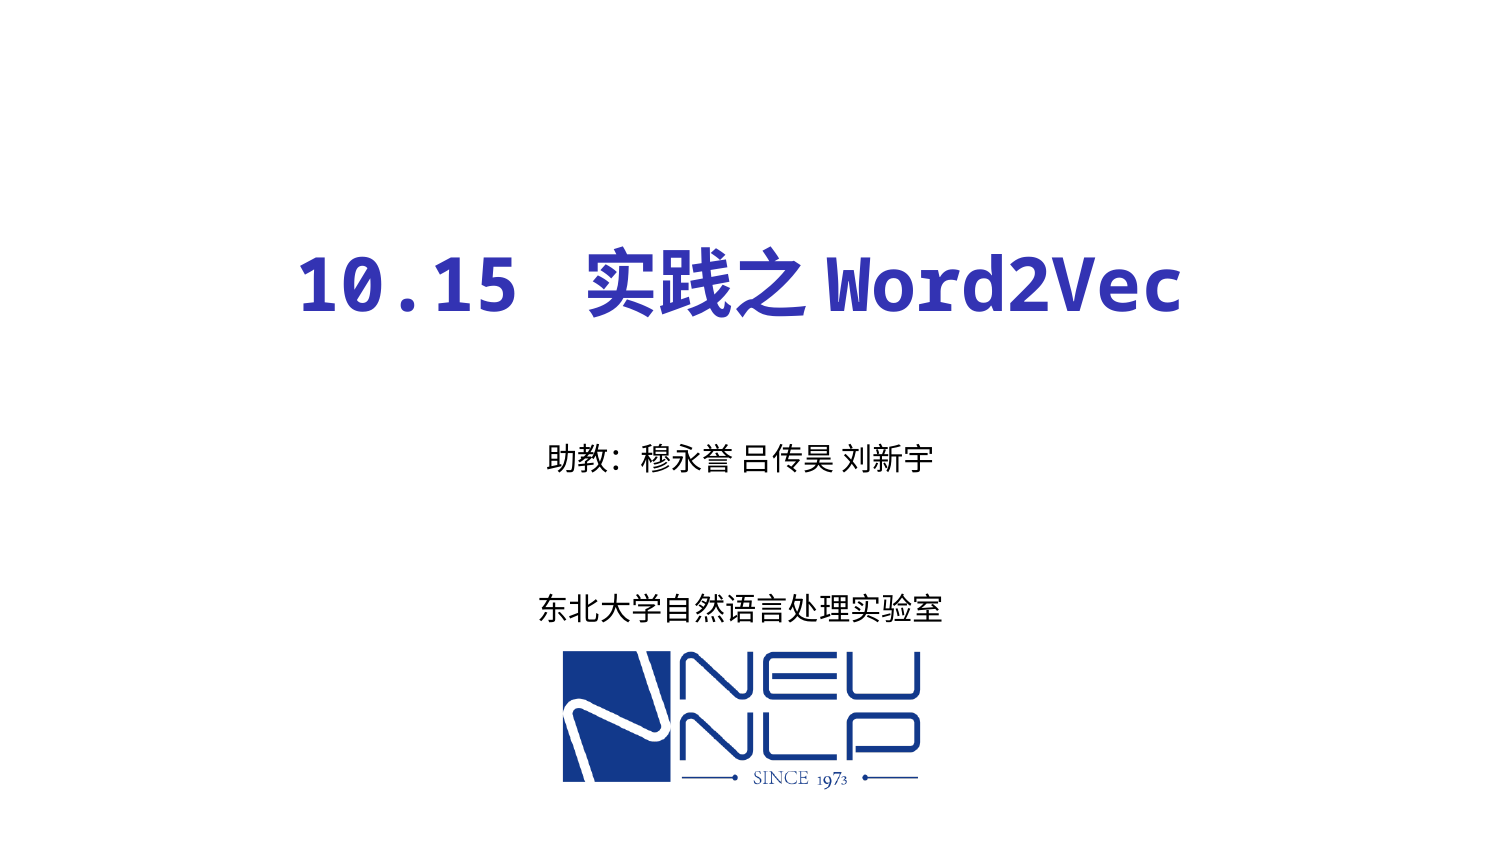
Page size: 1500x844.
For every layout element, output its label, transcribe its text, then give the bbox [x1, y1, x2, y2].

picture [534, 632, 948, 798]
text_box 助教：穆永誉 吕传昊 刘新宇 [531, 431, 951, 484]
text_box 东北大学自然语言处理实验室 [284, 583, 1198, 633]
text_box 10.15 实践之Word2Vec [284, 230, 1198, 333]
